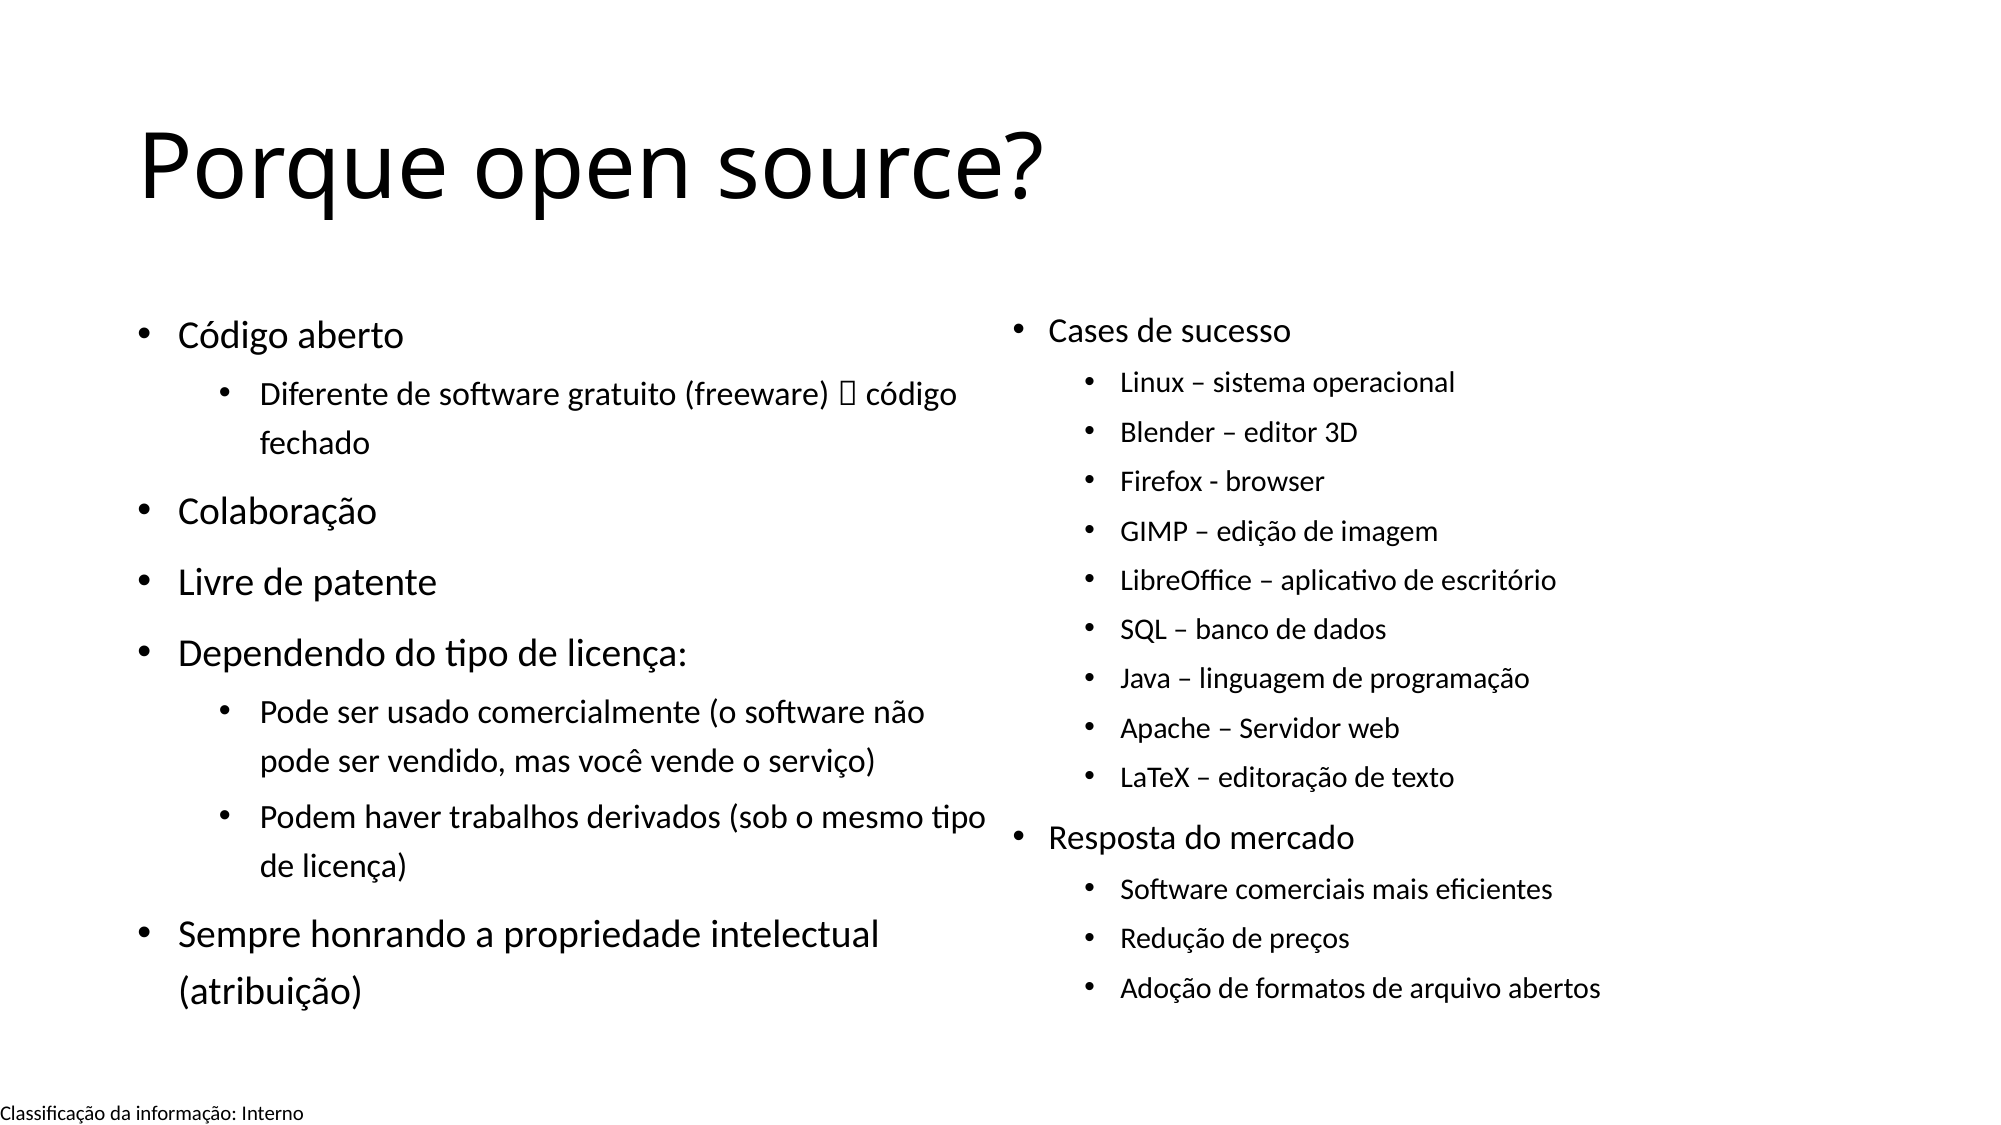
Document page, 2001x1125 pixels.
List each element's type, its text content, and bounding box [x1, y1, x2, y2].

title Porque open source? [137, 59, 1863, 278]
list Código aberto Diferente de software gratuito (freeware)  código fechado Colaboração Livre de patente Dependendo do tipo de licença: Pode ser usado comercialmente (o software não pode ser vendido, mas você vende o serviço) Podem haver trabalhos derivados (sob o mesmo tipo de licença) Sempre honrando a propriedade intelectual (atribuição) [137, 299, 988, 1014]
list Cases de sucesso Linux – sistema operacional Blender – editor 3D Firefox - browser GIMP – edição de imagem LibreOffice – aplicativo de escritório SQL – banco de dados Java – linguagem de programação Apache – Servidor web LaTeX – editoração de texto Resposta do mercado Software comerciais mais eficientes Redução de preços Adoção de formatos de arquivo abertos [1012, 299, 1863, 1014]
